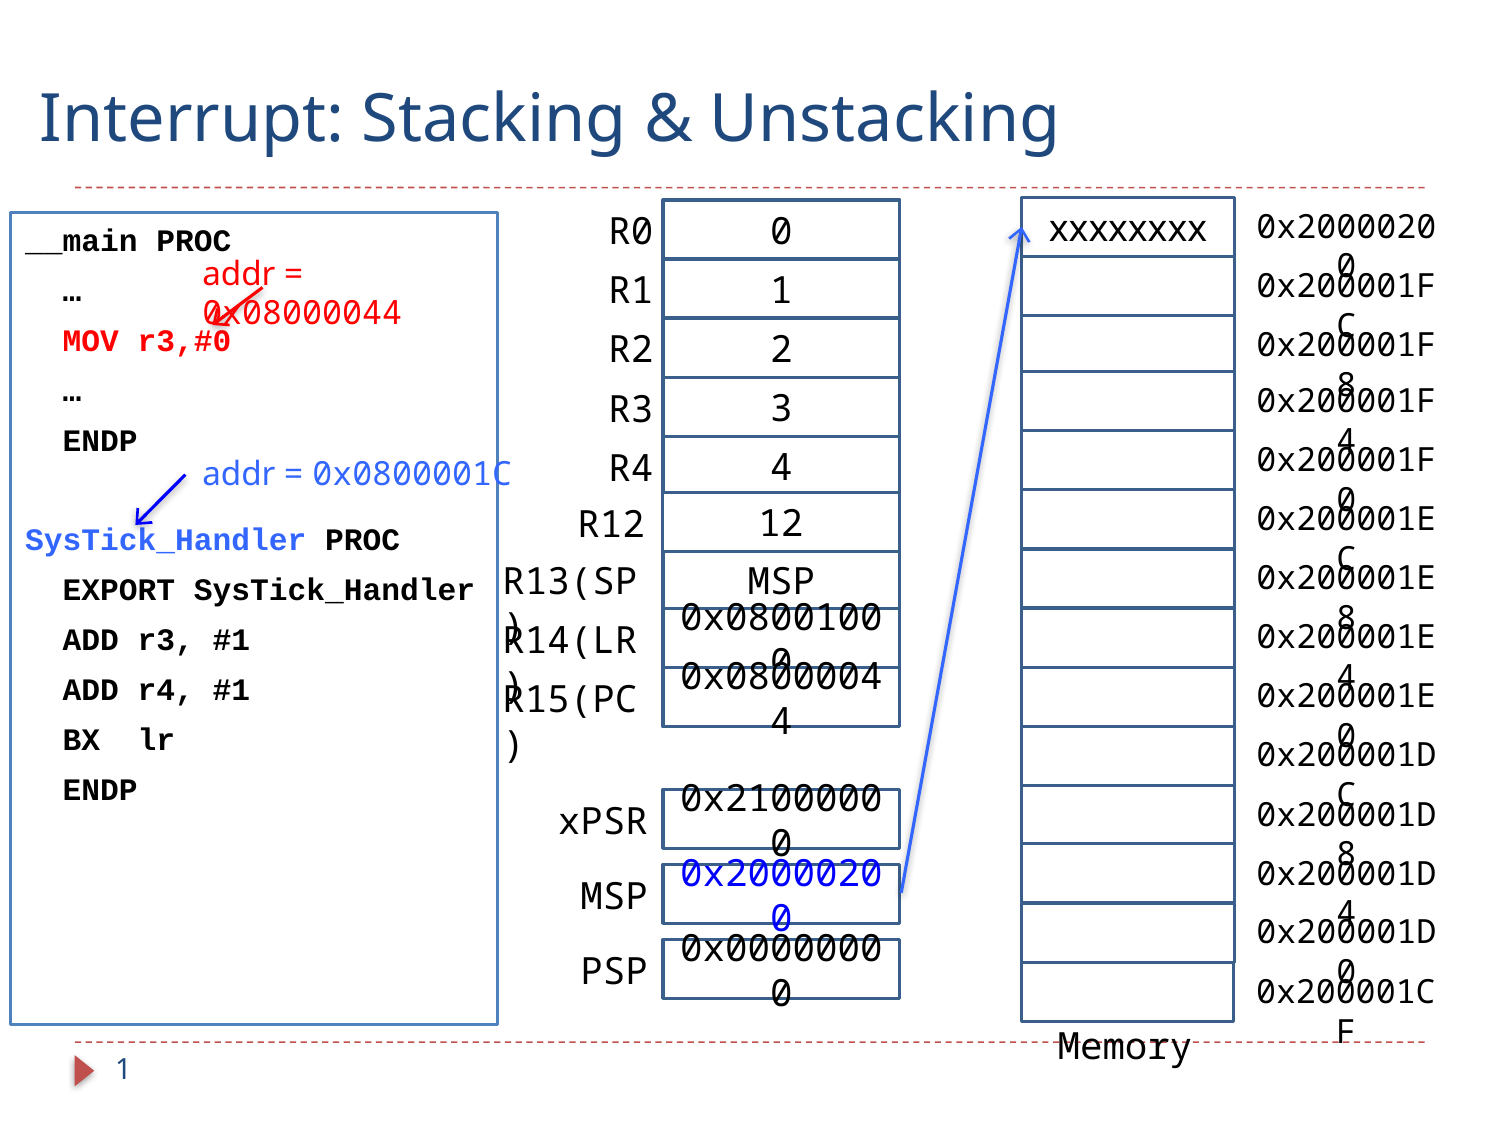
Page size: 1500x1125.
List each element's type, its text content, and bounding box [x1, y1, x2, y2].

text_box 1 [661, 257, 901, 317]
text_box [1020, 634, 1234, 669]
text_box 0x200001E0 [1234, 703, 1459, 726]
text_box 0x200001E4 [1234, 644, 1459, 703]
text_box 0x200001F8 [1234, 315, 1459, 371]
text_box 12 [661, 491, 901, 499]
text_box 0x00000000 [661, 938, 901, 1000]
text_box R1 [593, 259, 688, 318]
text_box xxxxxxxx [1020, 196, 1236, 255]
text_box PSP [537, 939, 663, 1000]
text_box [628, 499, 1295, 621]
text_box 0x200001DC [1236, 726, 1459, 785]
text_box R0 [593, 199, 688, 259]
text_box 0x20000200 [1234, 197, 1459, 256]
text_box [1020, 255, 1236, 314]
text_box 0x200001CF [1233, 962, 1459, 1058]
text_box 0x08000044 [661, 666, 901, 728]
text_box addr = 0x08000044 [187, 244, 525, 339]
text_box [1020, 314, 1234, 370]
text_box [1020, 370, 1236, 429]
text_box addr = 0x0800001C [187, 444, 536, 500]
text_box R2 [593, 318, 688, 377]
text_box 0x200001D0 [1234, 903, 1459, 962]
text_box R13(SP) [487, 549, 622, 608]
text_box R15(PC) [487, 667, 663, 773]
text_box 0x200001D8 [1234, 785, 1459, 844]
text_box R4 [593, 436, 688, 492]
text_box [1020, 491, 1234, 499]
text_box Memory [1025, 1014, 1225, 1075]
text_box [1020, 842, 1236, 904]
text_box 0x200001EC [1300, 526, 1459, 549]
text_box 0x08001000 [663, 634, 901, 666]
text_box 0x200001F4 [1234, 371, 1459, 430]
text_box 0x20000200 [661, 863, 901, 925]
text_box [134, 474, 186, 526]
text_box 0x200001F0 [1234, 430, 1459, 526]
text_box R3 [593, 377, 688, 436]
text_box MSP [537, 864, 663, 925]
text_box [1020, 784, 1236, 842]
text_box [1020, 961, 1235, 1023]
text_box [1020, 725, 1236, 784]
text_box 0x200001D4 [1236, 844, 1459, 903]
text_box 0x200001E8 [1234, 549, 1459, 644]
text_box R12 [562, 492, 687, 552]
text_box 0x21000000 [661, 788, 901, 850]
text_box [212, 287, 263, 326]
text_box [1020, 669, 1234, 725]
title Interrupt: Stacking & Unstacking [24, 12, 1375, 163]
text_box R14(LR) [487, 608, 663, 667]
list __main PROC … MOV r3,#0 … ENDP SysTick_Handler PROC EXPORT SysTick_Handler ADD r3, #1 ADD r4, #1 BX lr ENDP [9, 211, 499, 1026]
text_box 0 [661, 198, 901, 257]
text_box 0x200001FC [1234, 256, 1459, 315]
slide_number 1 [100, 1042, 426, 1103]
text_box [1020, 429, 1236, 491]
text_box 4 [661, 435, 901, 491]
text_box 3 [661, 376, 901, 435]
text_box [1020, 904, 1234, 961]
text_box xPSR [537, 789, 663, 850]
text_box 2 [661, 317, 901, 376]
